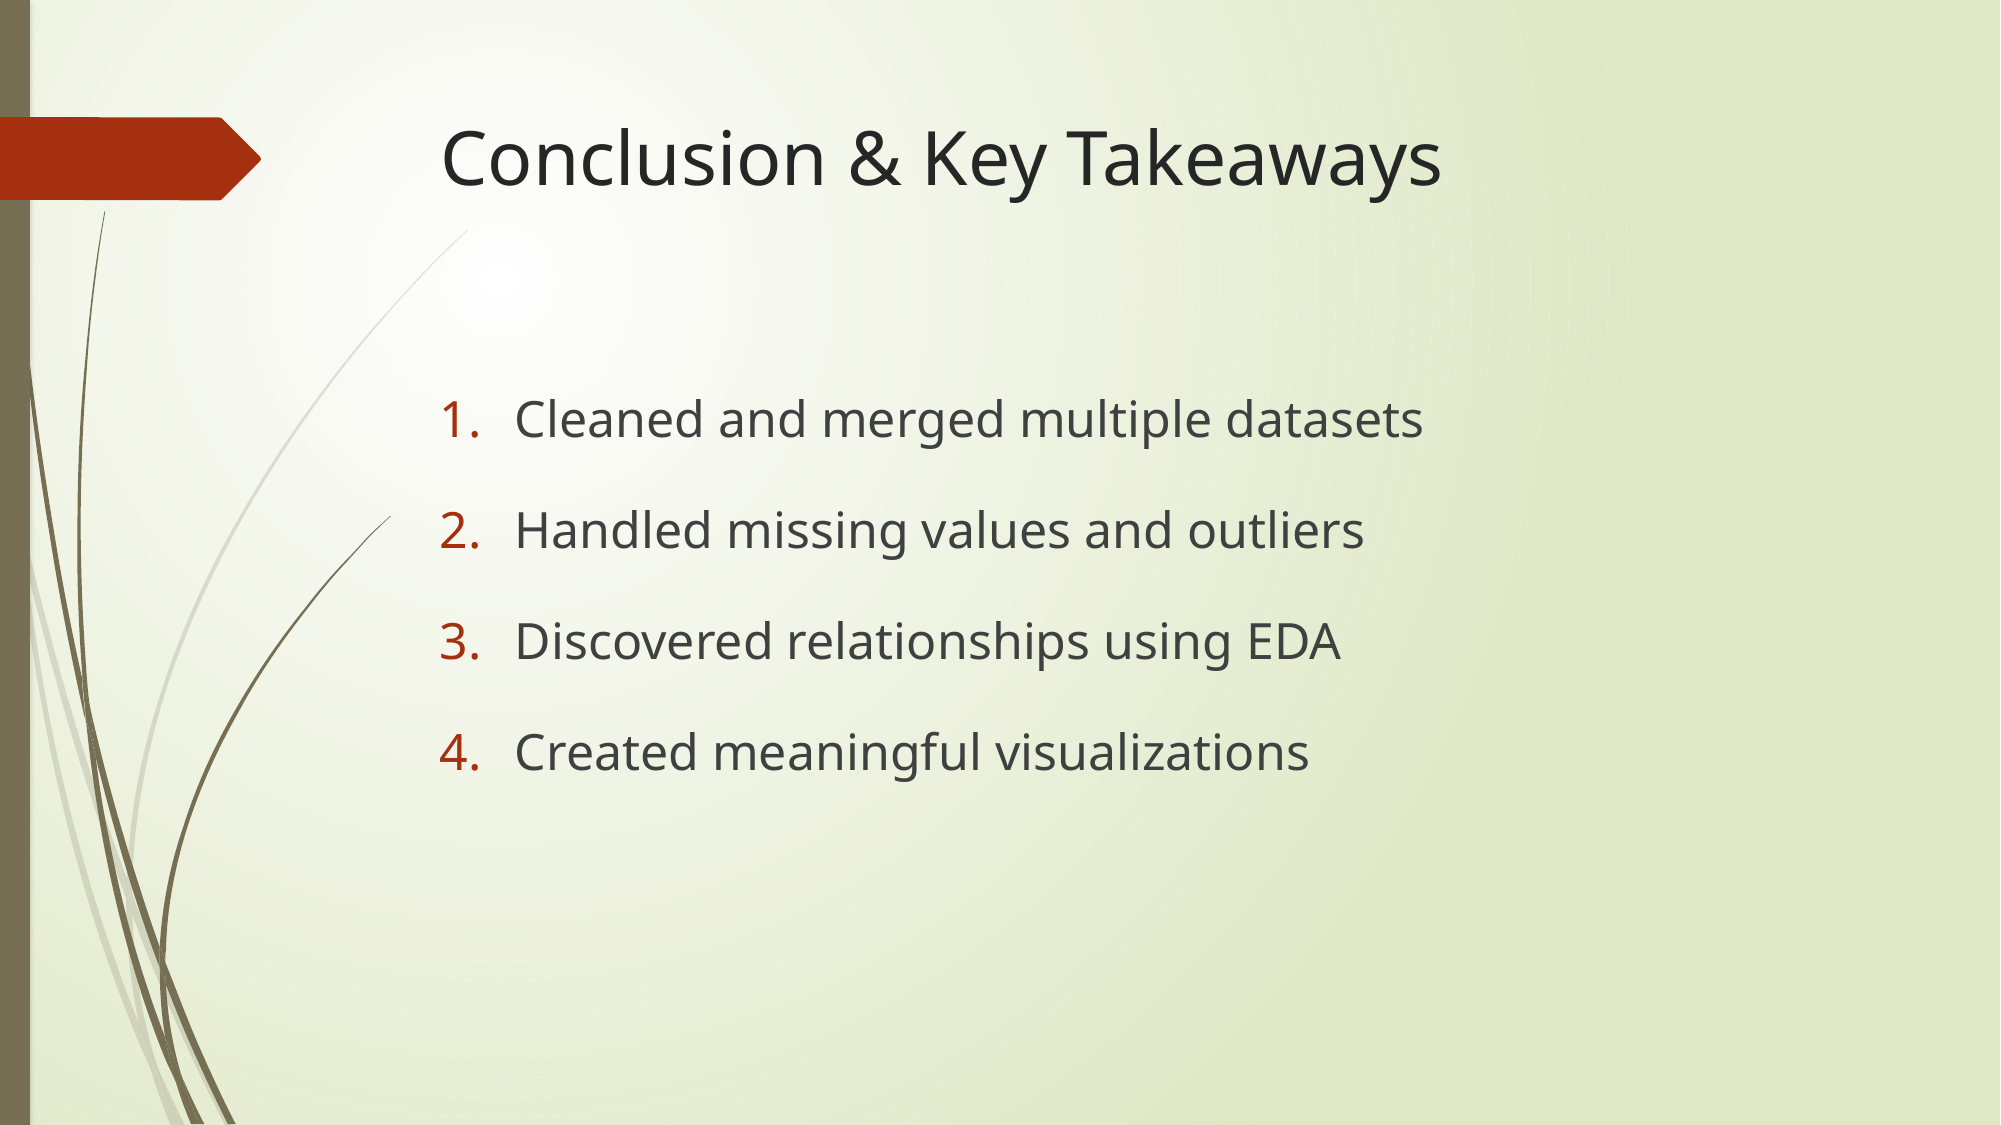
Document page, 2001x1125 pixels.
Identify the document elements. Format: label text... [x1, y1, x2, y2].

list Cleaned and merged multiple datasets Handled missing values and outliers Discovered relationships using EDA Created meaningful visualizations [424, 350, 1888, 970]
title Conclusion & Key Takeaways [425, 102, 1888, 313]
